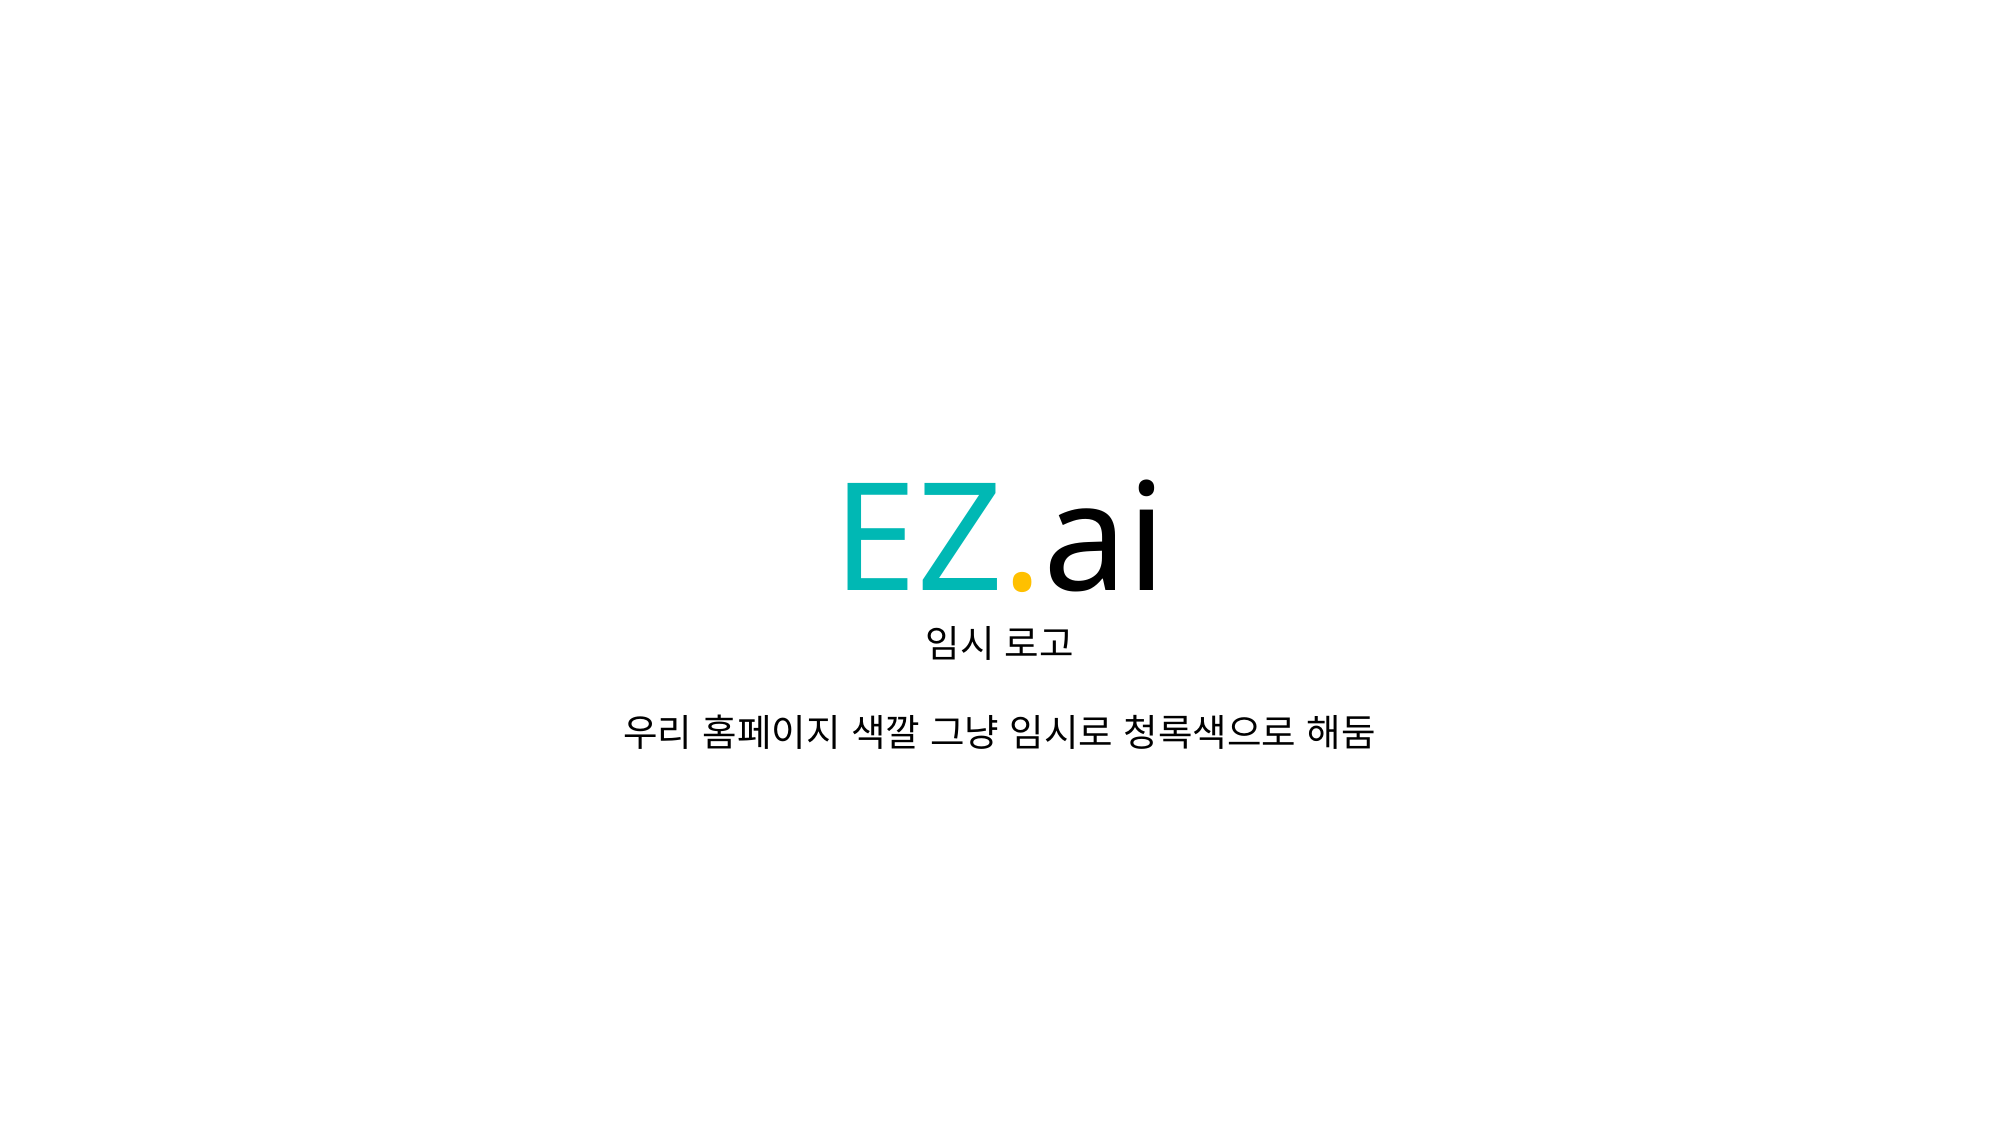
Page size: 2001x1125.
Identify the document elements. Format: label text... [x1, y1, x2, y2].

text_box 우리 홈페이지 색깔 그냥 임시로 청록색으로 해둠 [608, 701, 1392, 762]
text_box 임시 로고 [910, 612, 1090, 672]
text_box EZ.ai [818, 433, 1181, 628]
